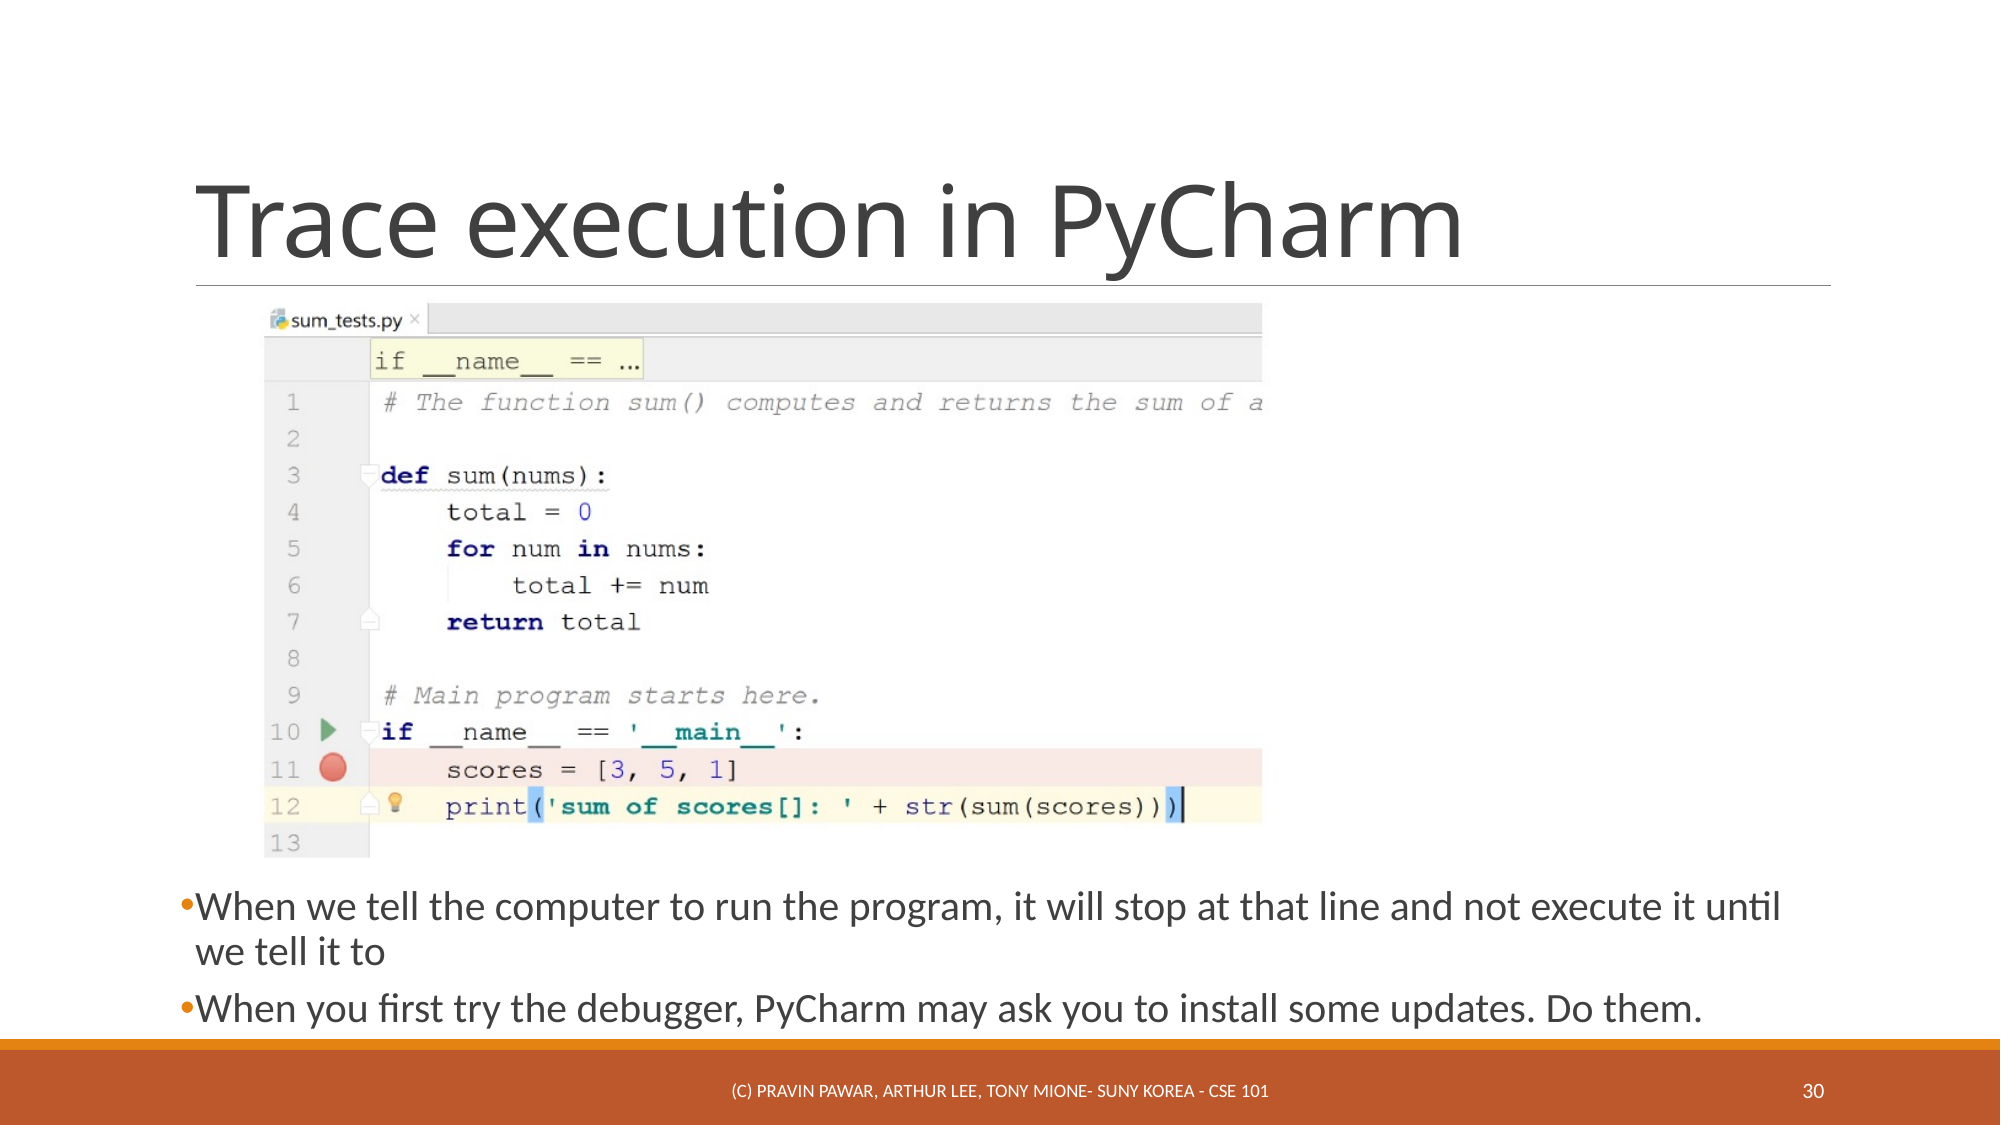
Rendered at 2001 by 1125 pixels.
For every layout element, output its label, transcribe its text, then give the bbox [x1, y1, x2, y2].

list When we tell the computer to run the program, it will stop at that line and not execute it until we tell it to When you first try the debugger, PyCharm may ask you to install some updates. Do them. [180, 876, 1830, 1073]
footer (c) Pravin Pawar, Arthur Lee, Tony Mione- SUNY Korea - CSE 101 [604, 1059, 1396, 1120]
picture [251, 297, 1277, 865]
title Trace execution in PyCharm [180, 47, 1830, 285]
slide_number 30 [1624, 1059, 1840, 1120]
